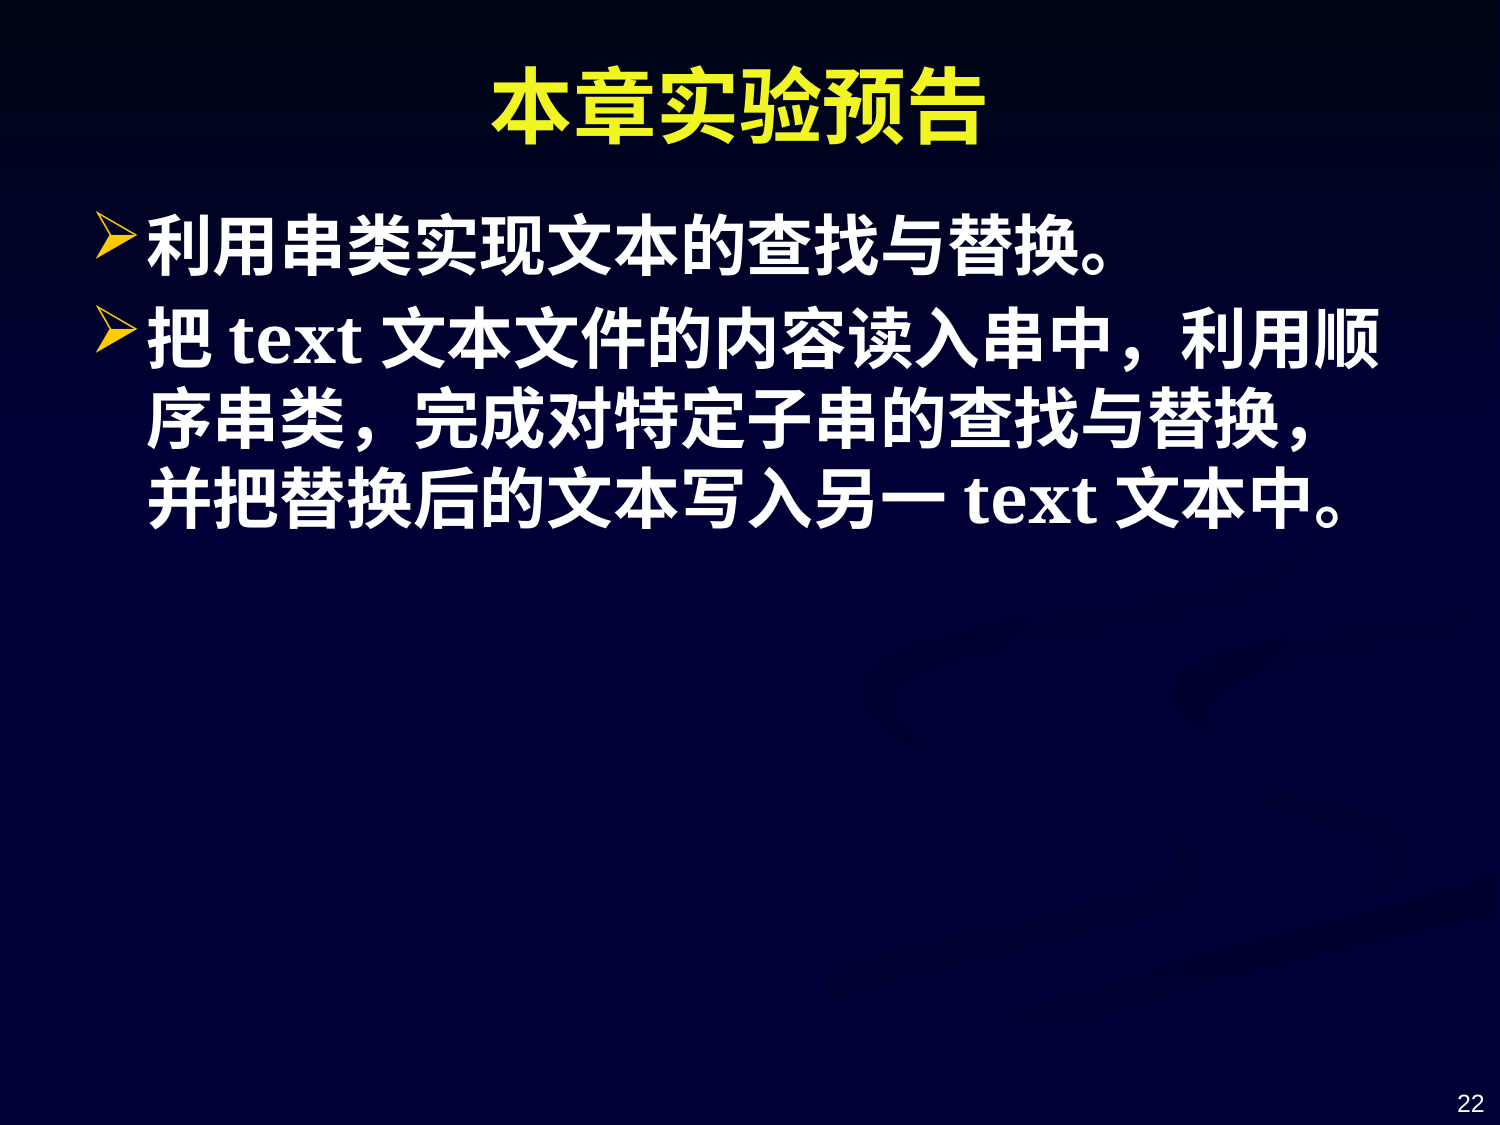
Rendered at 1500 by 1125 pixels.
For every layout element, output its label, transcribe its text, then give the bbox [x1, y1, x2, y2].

title 本章实验预告 [64, 23, 1415, 185]
list 利用串类实现文本的查找与替换。 把text文本文件的内容读入串中，利用顺序串类，完成对特定子串的查找与替换，并把替换后的文本写入另一text文本中。 [75, 196, 1425, 1071]
slide_number 22 [1149, 1046, 1500, 1125]
